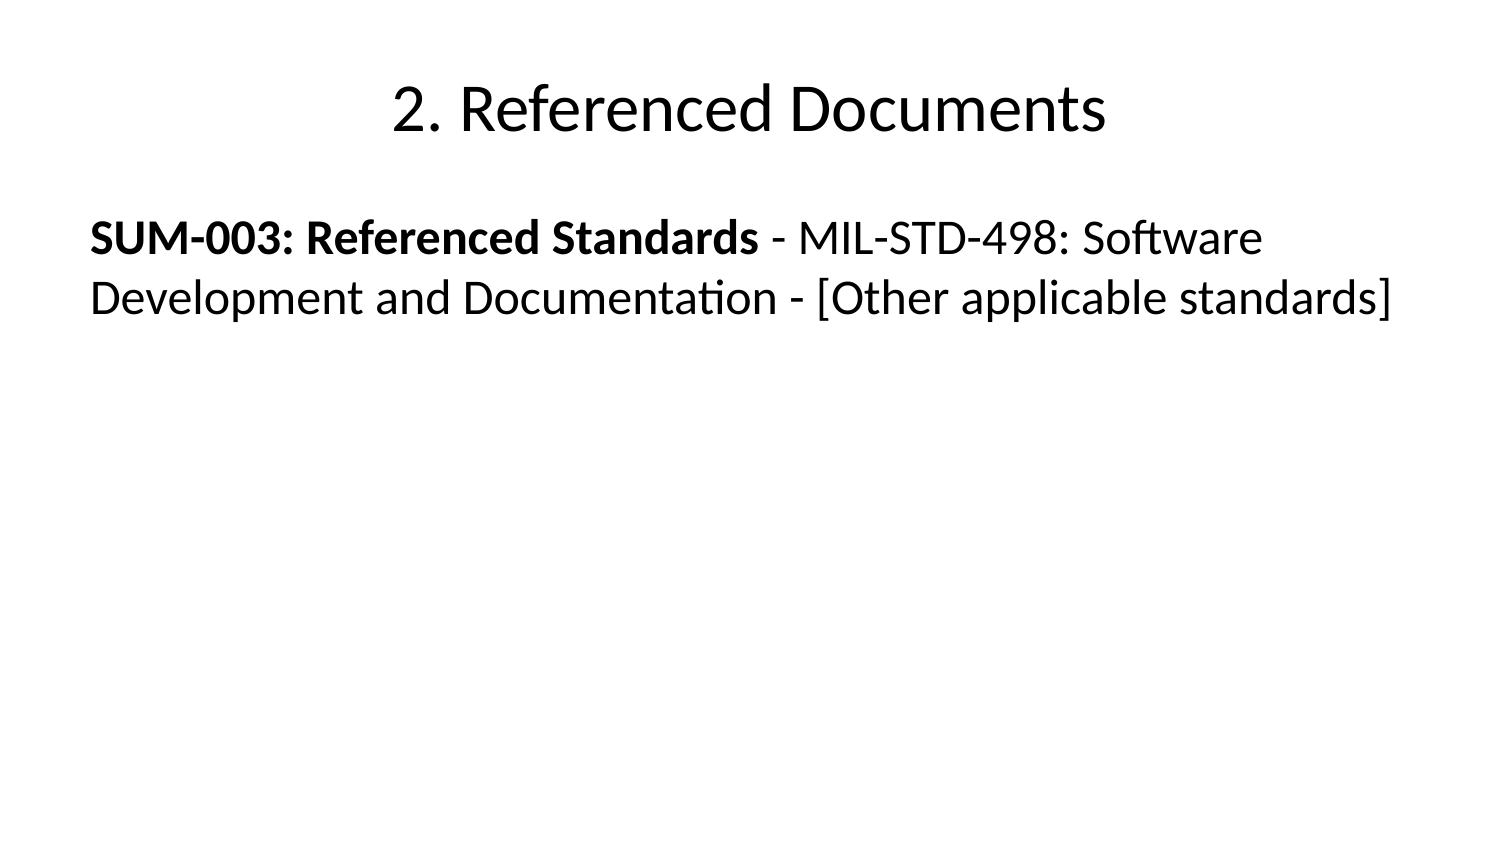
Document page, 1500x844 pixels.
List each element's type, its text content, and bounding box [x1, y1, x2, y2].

list SUM-003: Referenced Standards - MIL-STD-498: Software Development and Documentation - [Other applicable standards] [75, 196, 1425, 754]
title 2. Referenced Documents [75, 33, 1425, 175]
